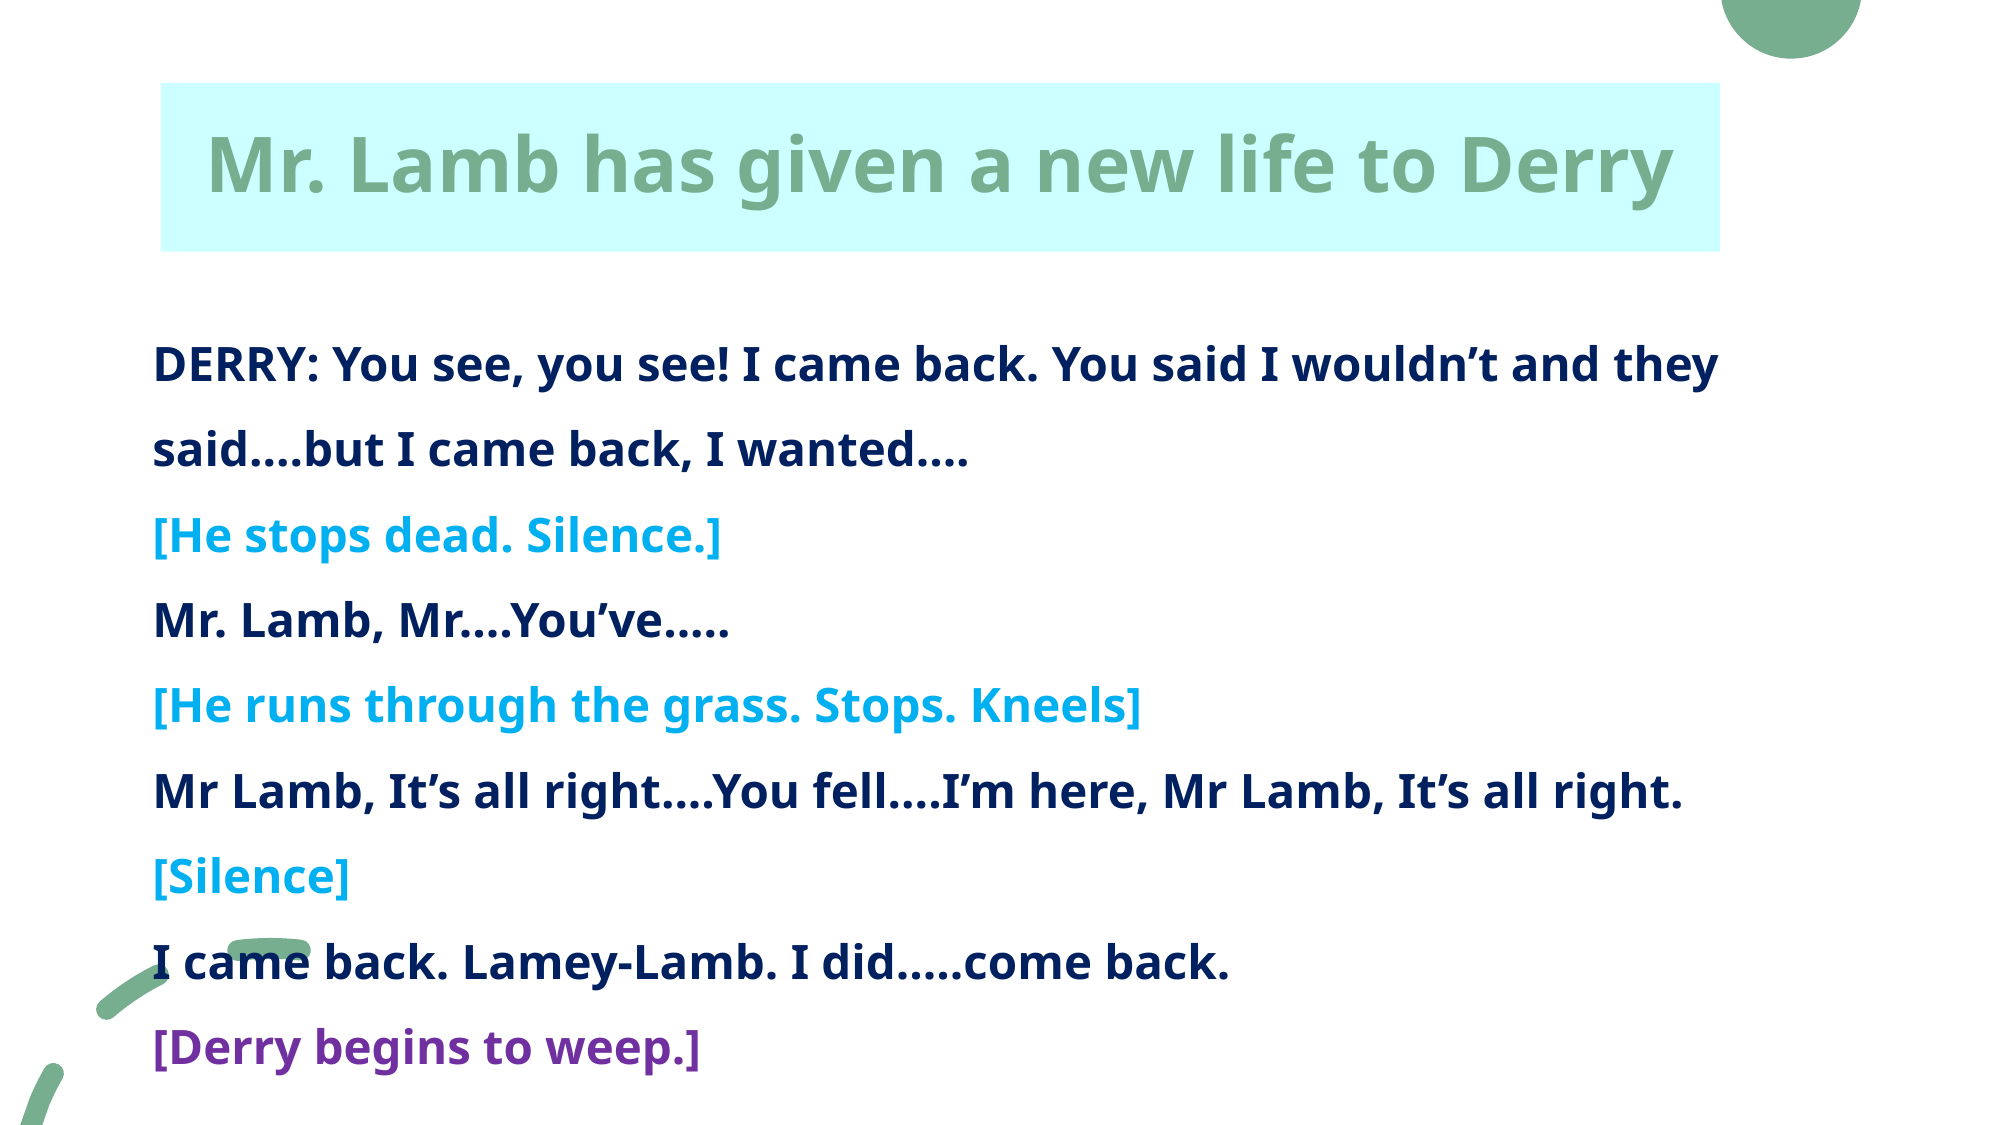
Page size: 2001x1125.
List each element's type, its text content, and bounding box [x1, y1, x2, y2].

list DERRY: You see, you see! I came back. You said I wouldn’t and they said....but I came back, I wanted.... [He stops dead. Silence.] Mr. Lamb, Mr....You’ve..... [He runs through the grass. Stops. Kneels] Mr Lamb, It’s all right....You fell....I’m here, Mr Lamb, It’s all right. [Silence] I came back. Lamey-Lamb. I did.....come back. [Derry begins to weep.] [137, 297, 1863, 1083]
title Mr. Lamb has given a new life to Derry [160, 82, 1721, 252]
